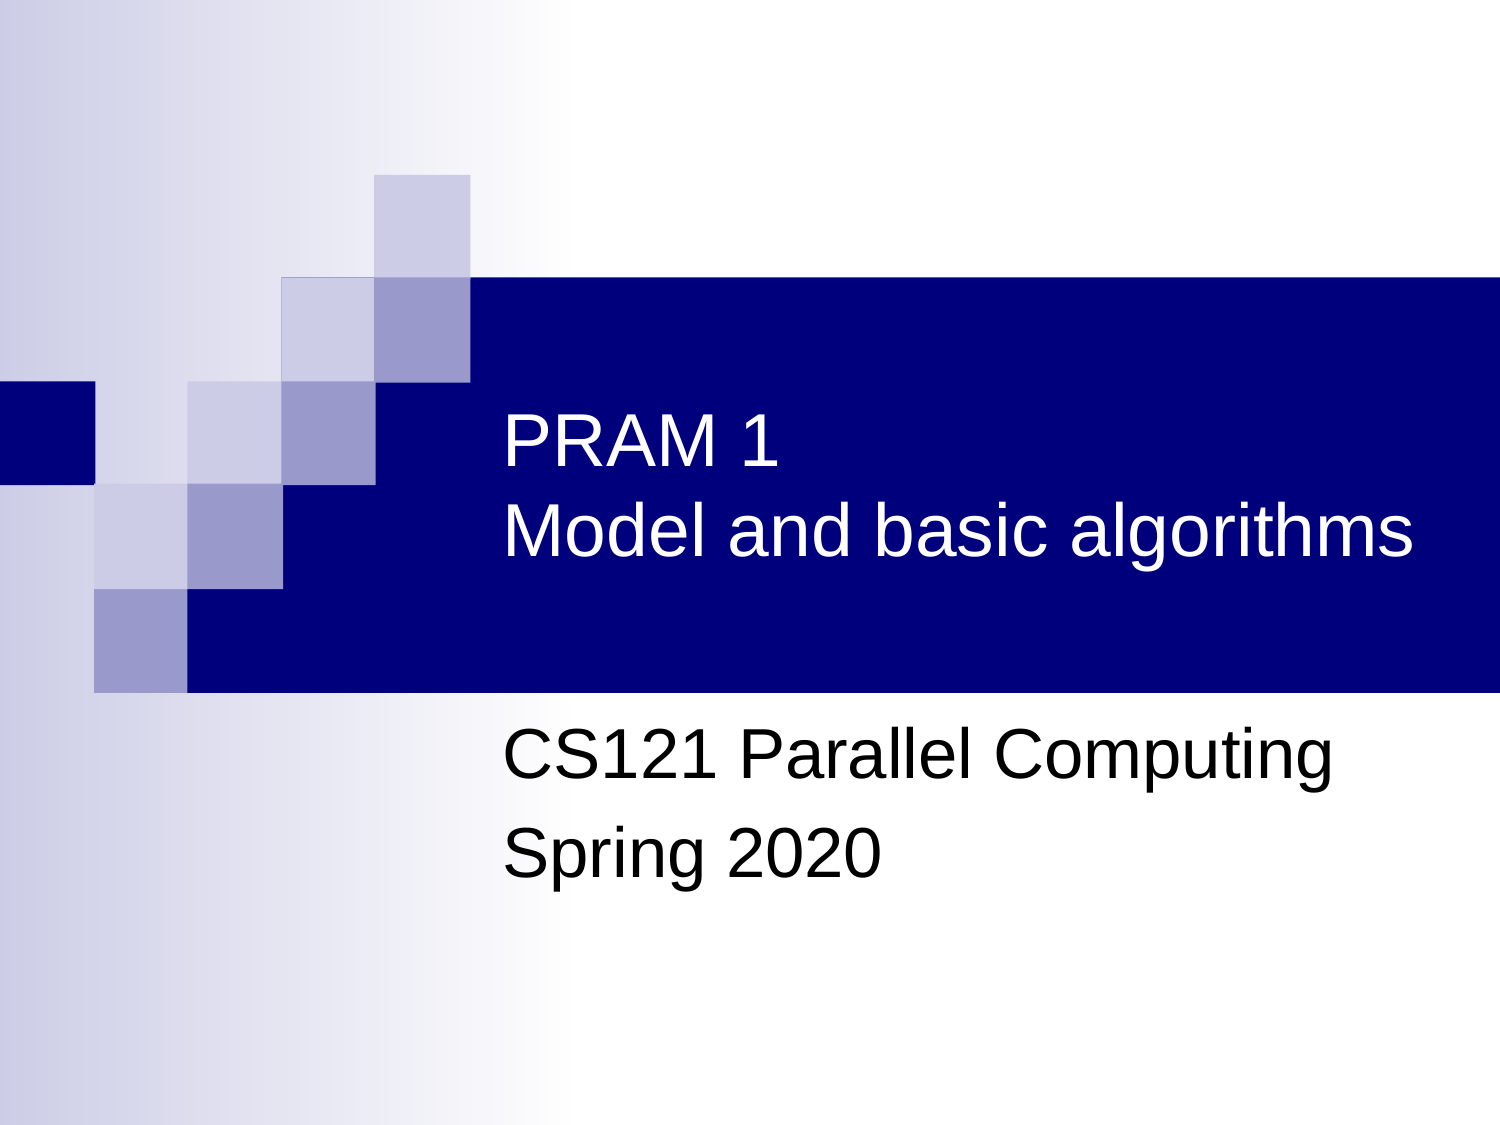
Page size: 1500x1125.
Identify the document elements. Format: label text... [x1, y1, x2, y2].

title PRAM 1 Model and basic algorithms [487, 299, 1475, 663]
subtitle CS121 Parallel Computing Spring 2020 [487, 699, 1475, 988]
